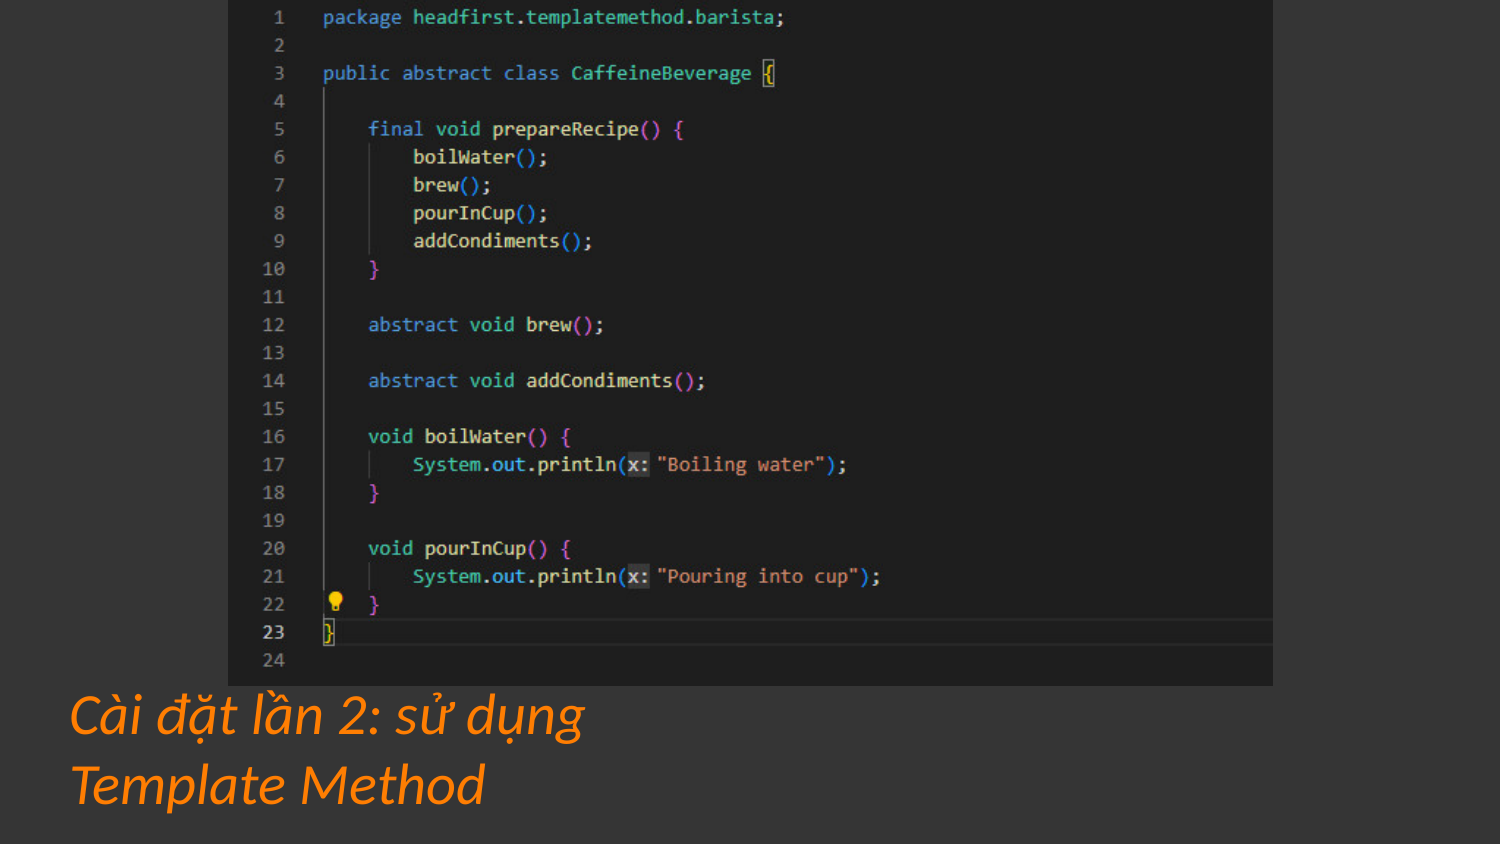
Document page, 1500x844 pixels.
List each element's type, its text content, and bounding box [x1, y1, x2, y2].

title Cài đặt lần 2: sử dụng Template Method [54, 661, 785, 844]
picture [227, 0, 1273, 687]
